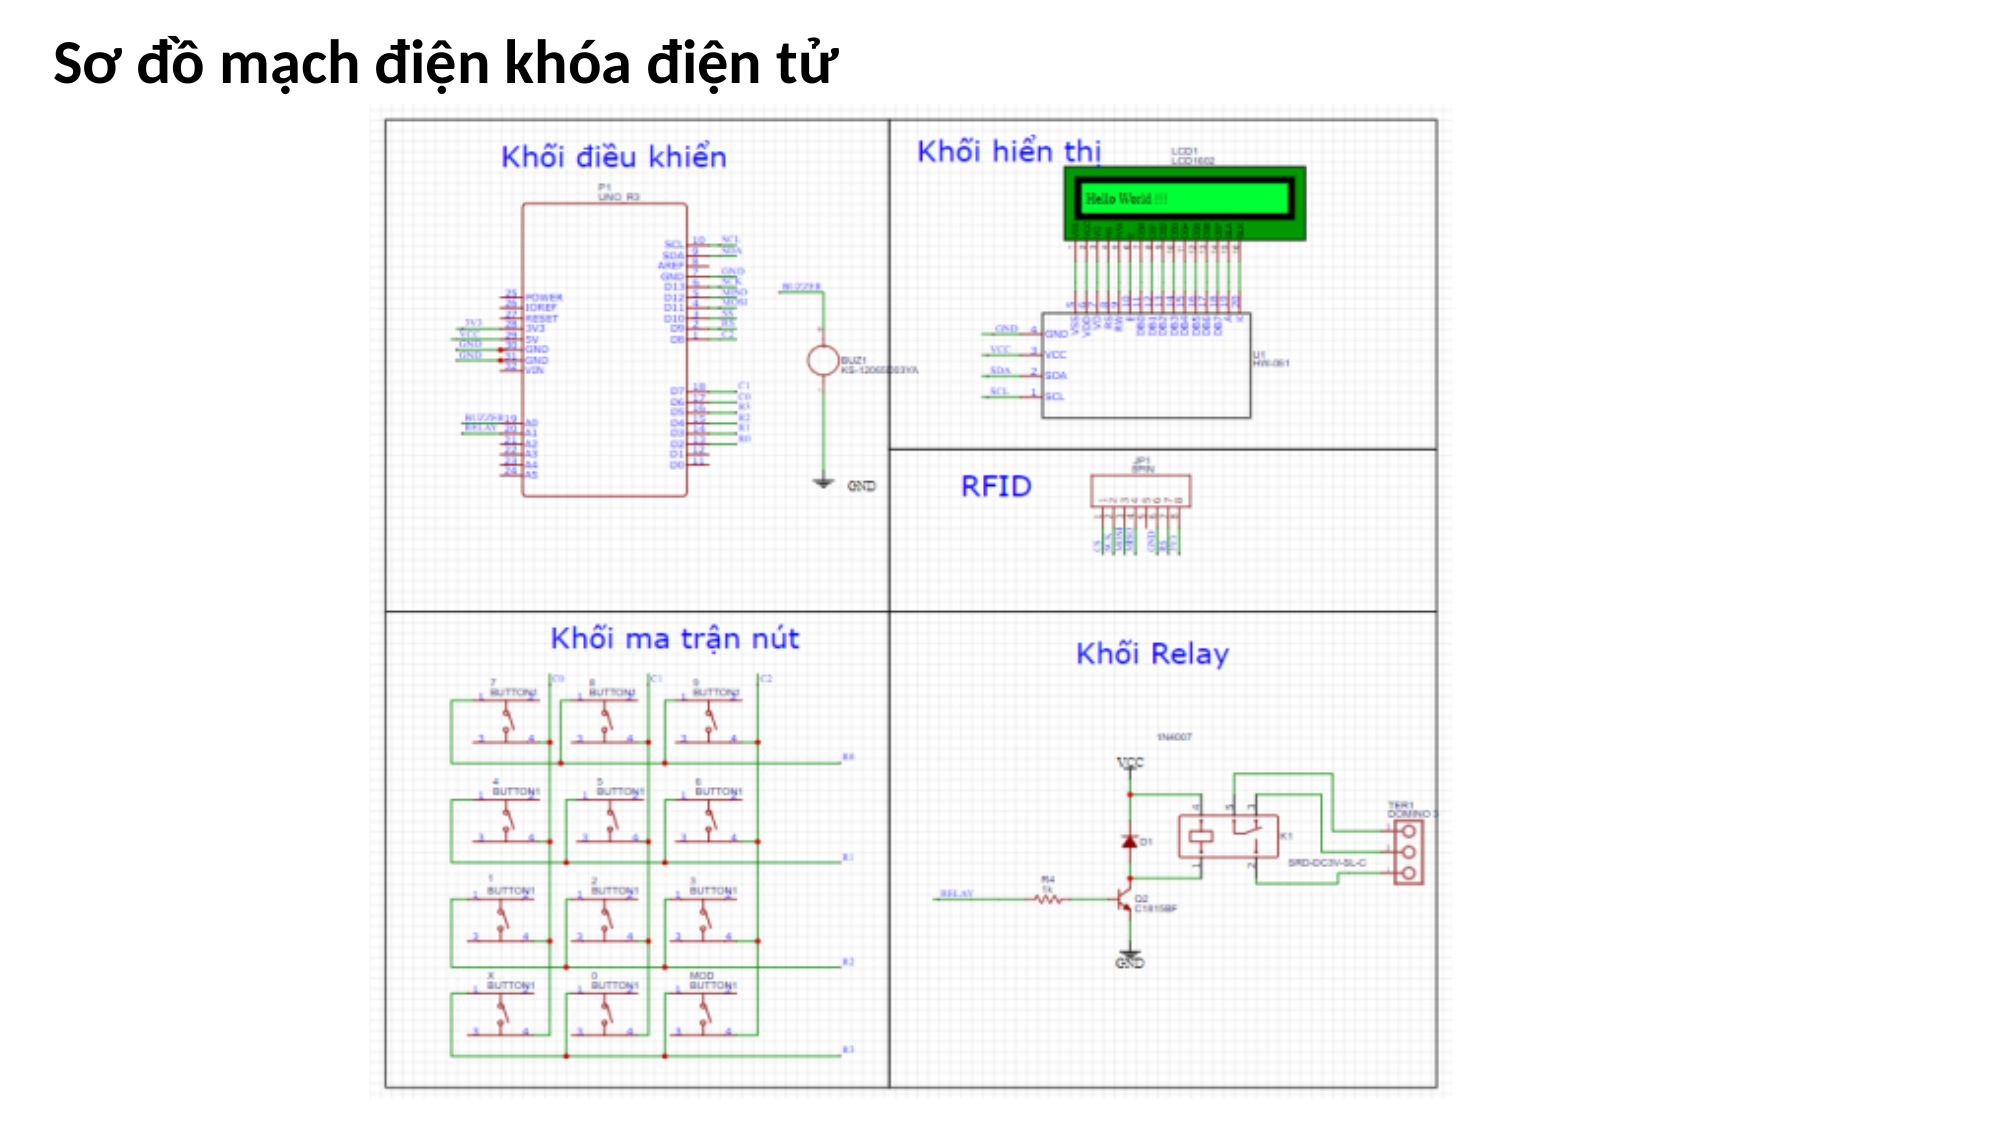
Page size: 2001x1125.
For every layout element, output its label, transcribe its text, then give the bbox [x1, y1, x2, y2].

picture [369, 104, 1453, 1099]
text_box Sơ đồ mạch điện khóa điện tử [38, 13, 1042, 103]
